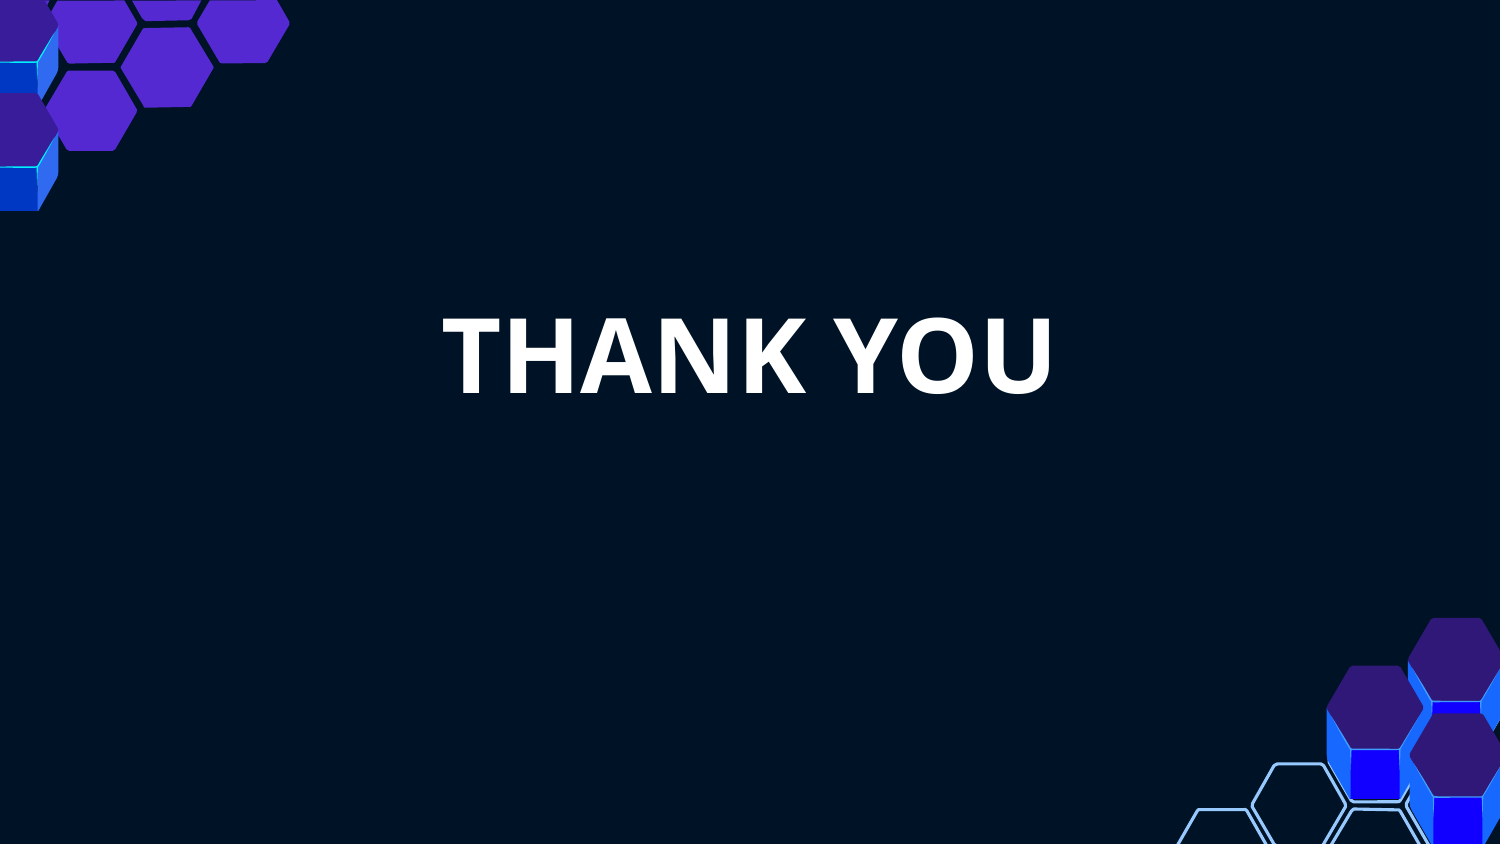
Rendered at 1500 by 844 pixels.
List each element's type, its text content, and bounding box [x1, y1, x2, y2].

title THANK YOU [391, 274, 1109, 702]
